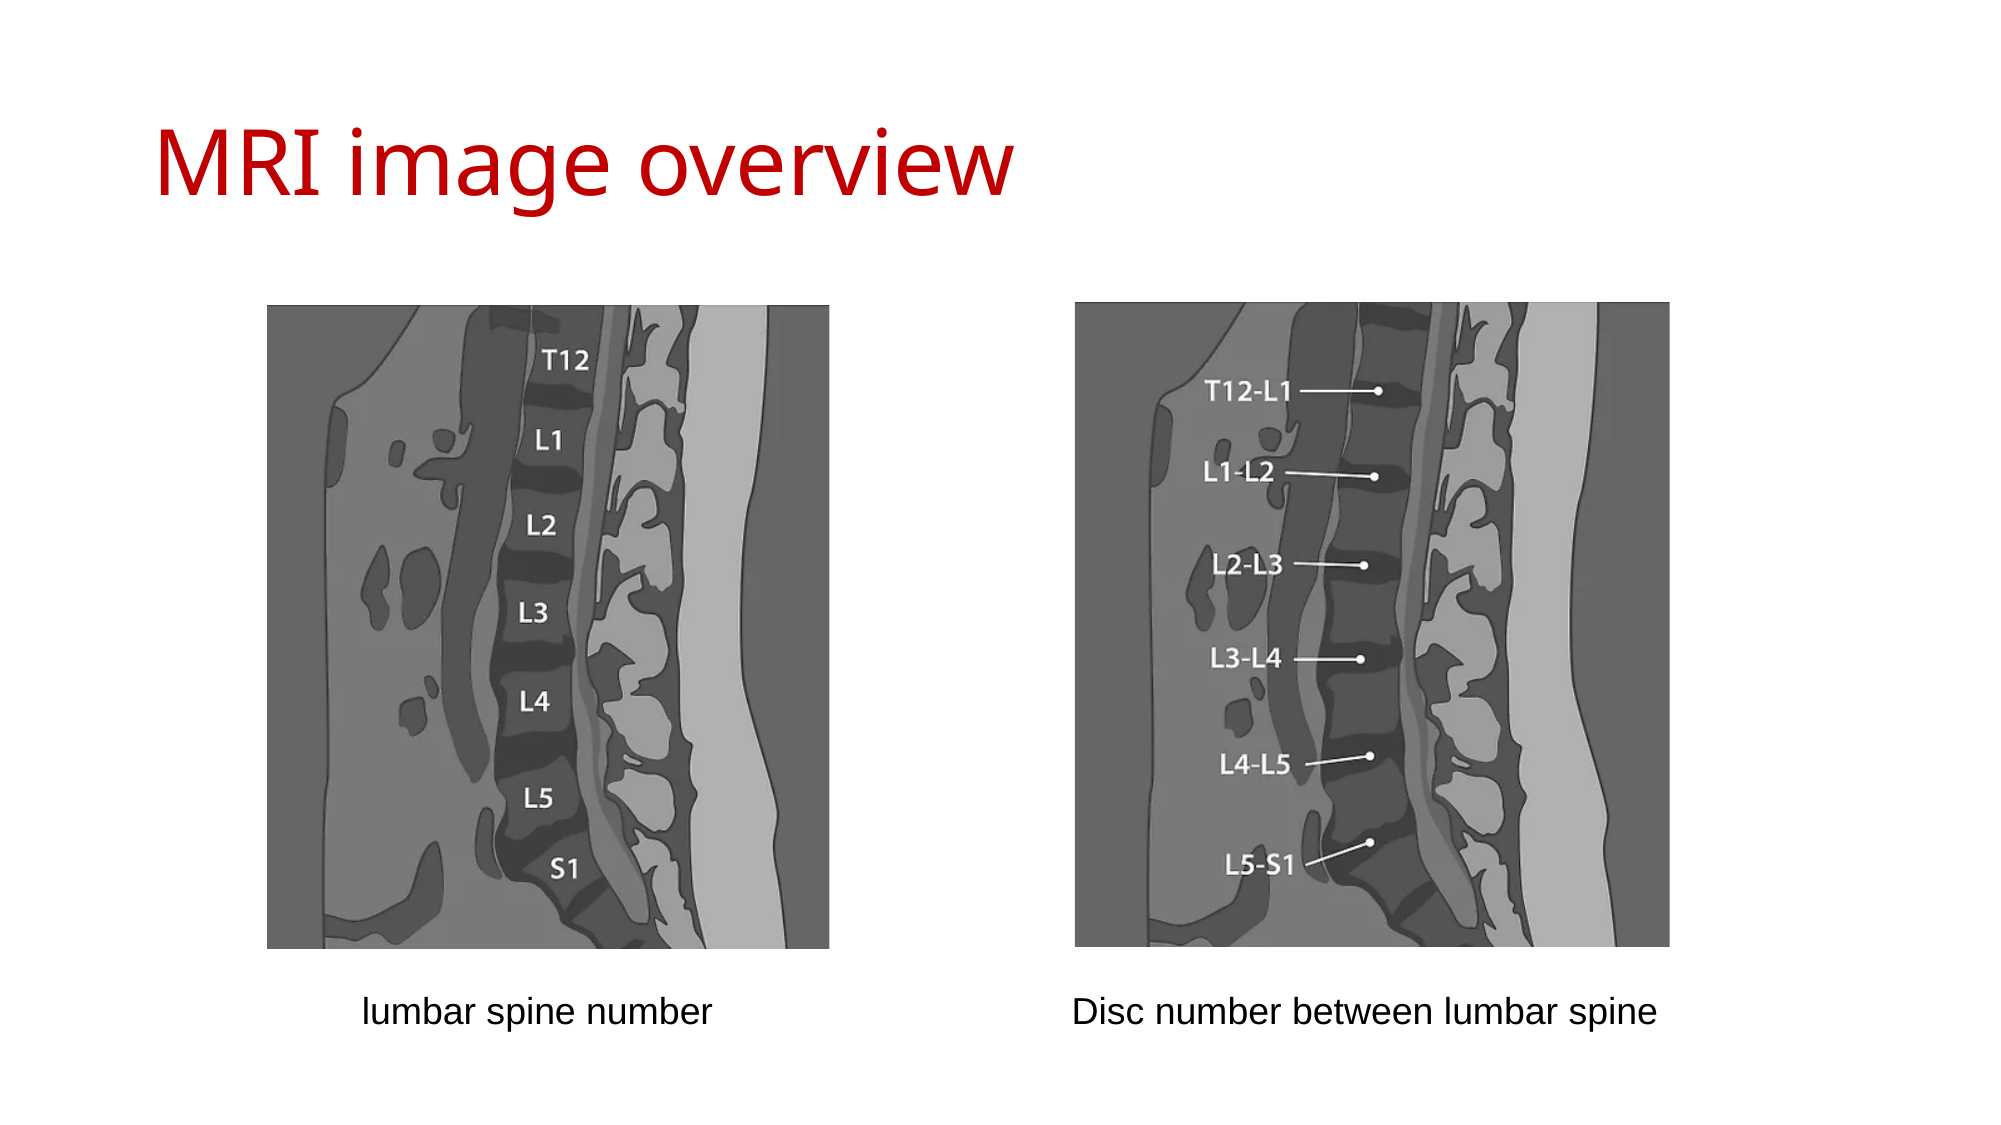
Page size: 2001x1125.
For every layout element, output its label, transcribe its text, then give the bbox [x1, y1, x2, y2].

picture [1074, 301, 1670, 947]
title MRI image overview [150, 62, 1173, 253]
picture [266, 305, 830, 949]
text_box Disc number between lumbar spine [1056, 979, 1692, 1040]
text_box lumbar spine number [347, 979, 750, 1040]
